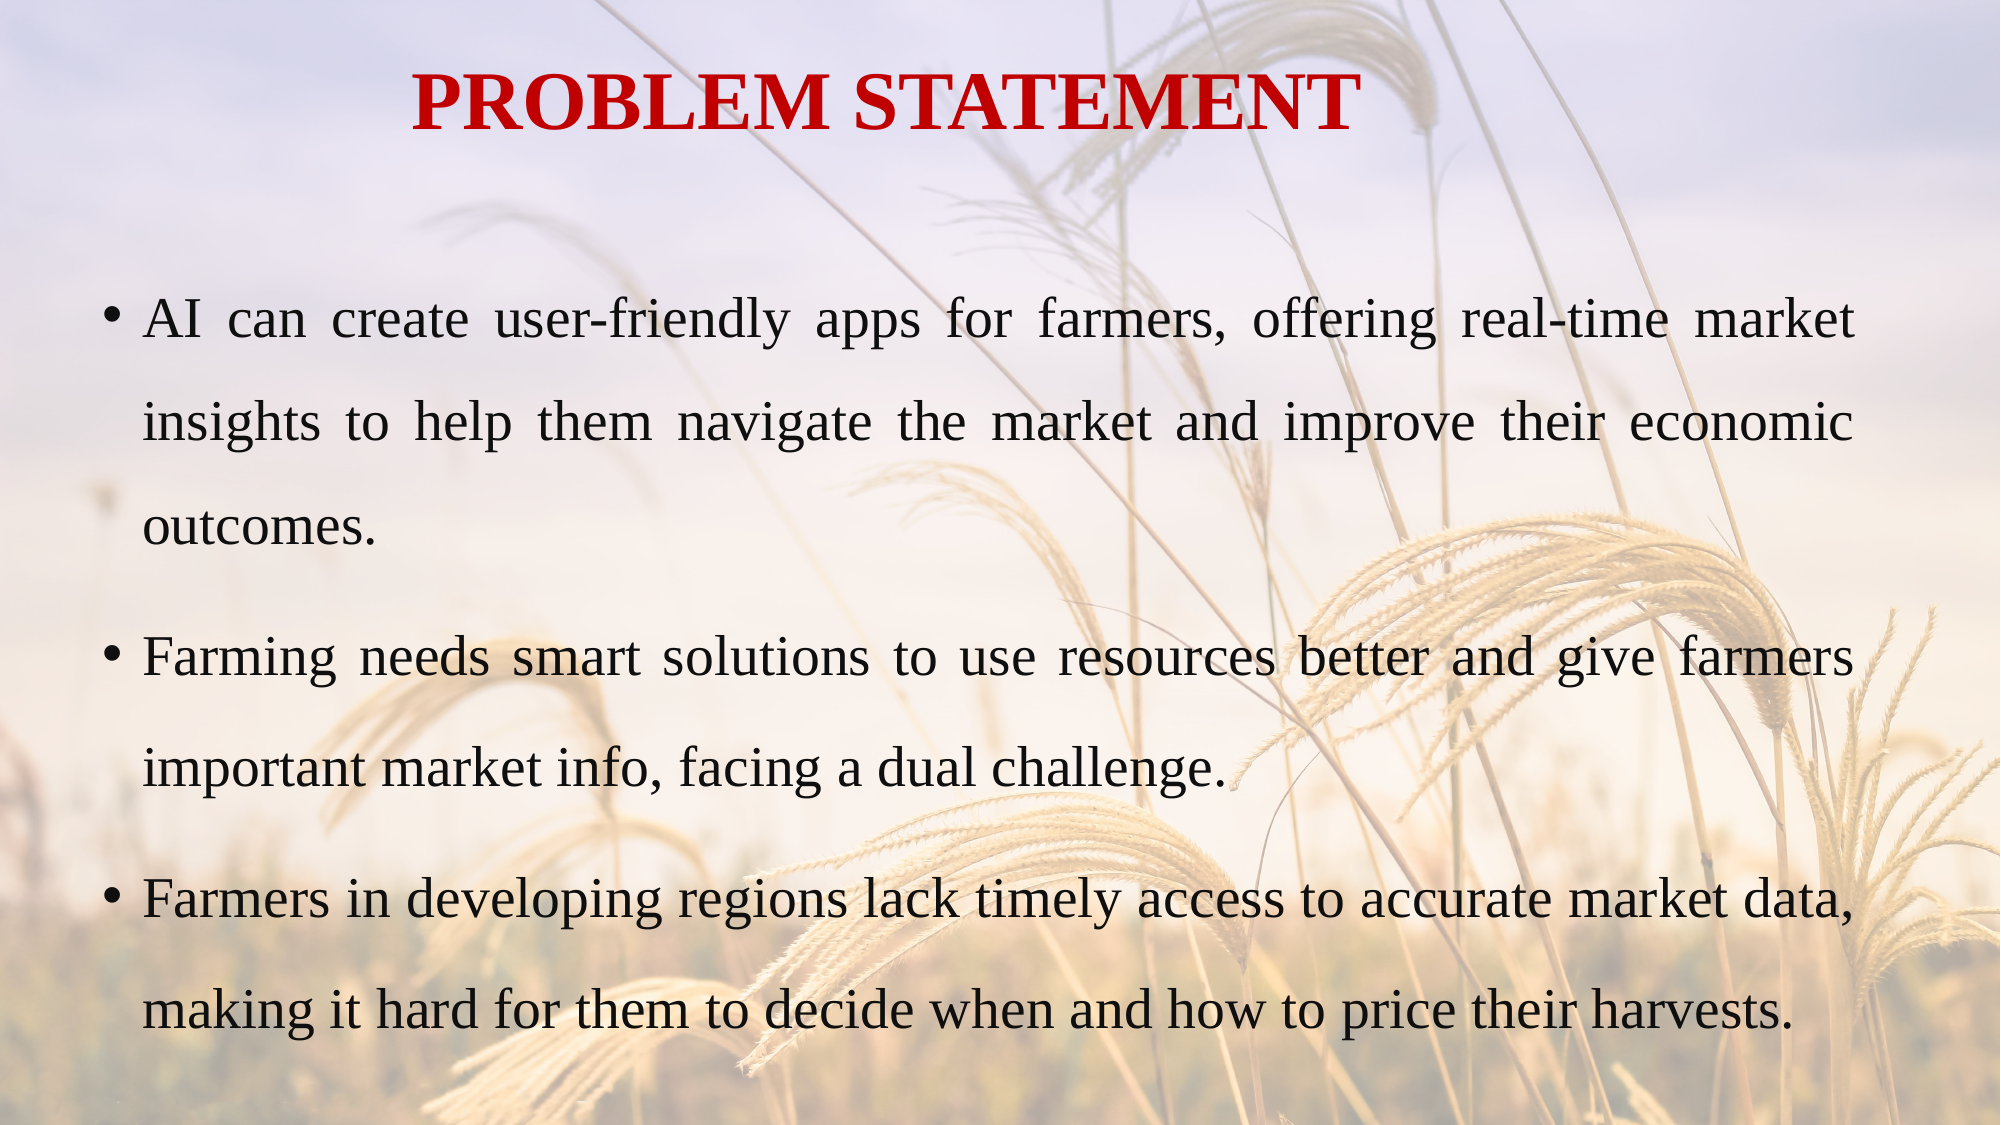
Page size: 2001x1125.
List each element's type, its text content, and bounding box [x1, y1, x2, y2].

title PROBLEM STATEMENT [396, 27, 1604, 179]
list AI can create user-friendly apps for farmers, offering real-time market insights to help them navigate the market and improve their economic outcomes. Farming needs smart solutions to use resources better and give farmers important market info, facing a dual challenge. Farmers in developing regions lack timely access to accurate market data, making it hard for them to decide when and how to price their harvests. [87, 237, 1874, 1085]
